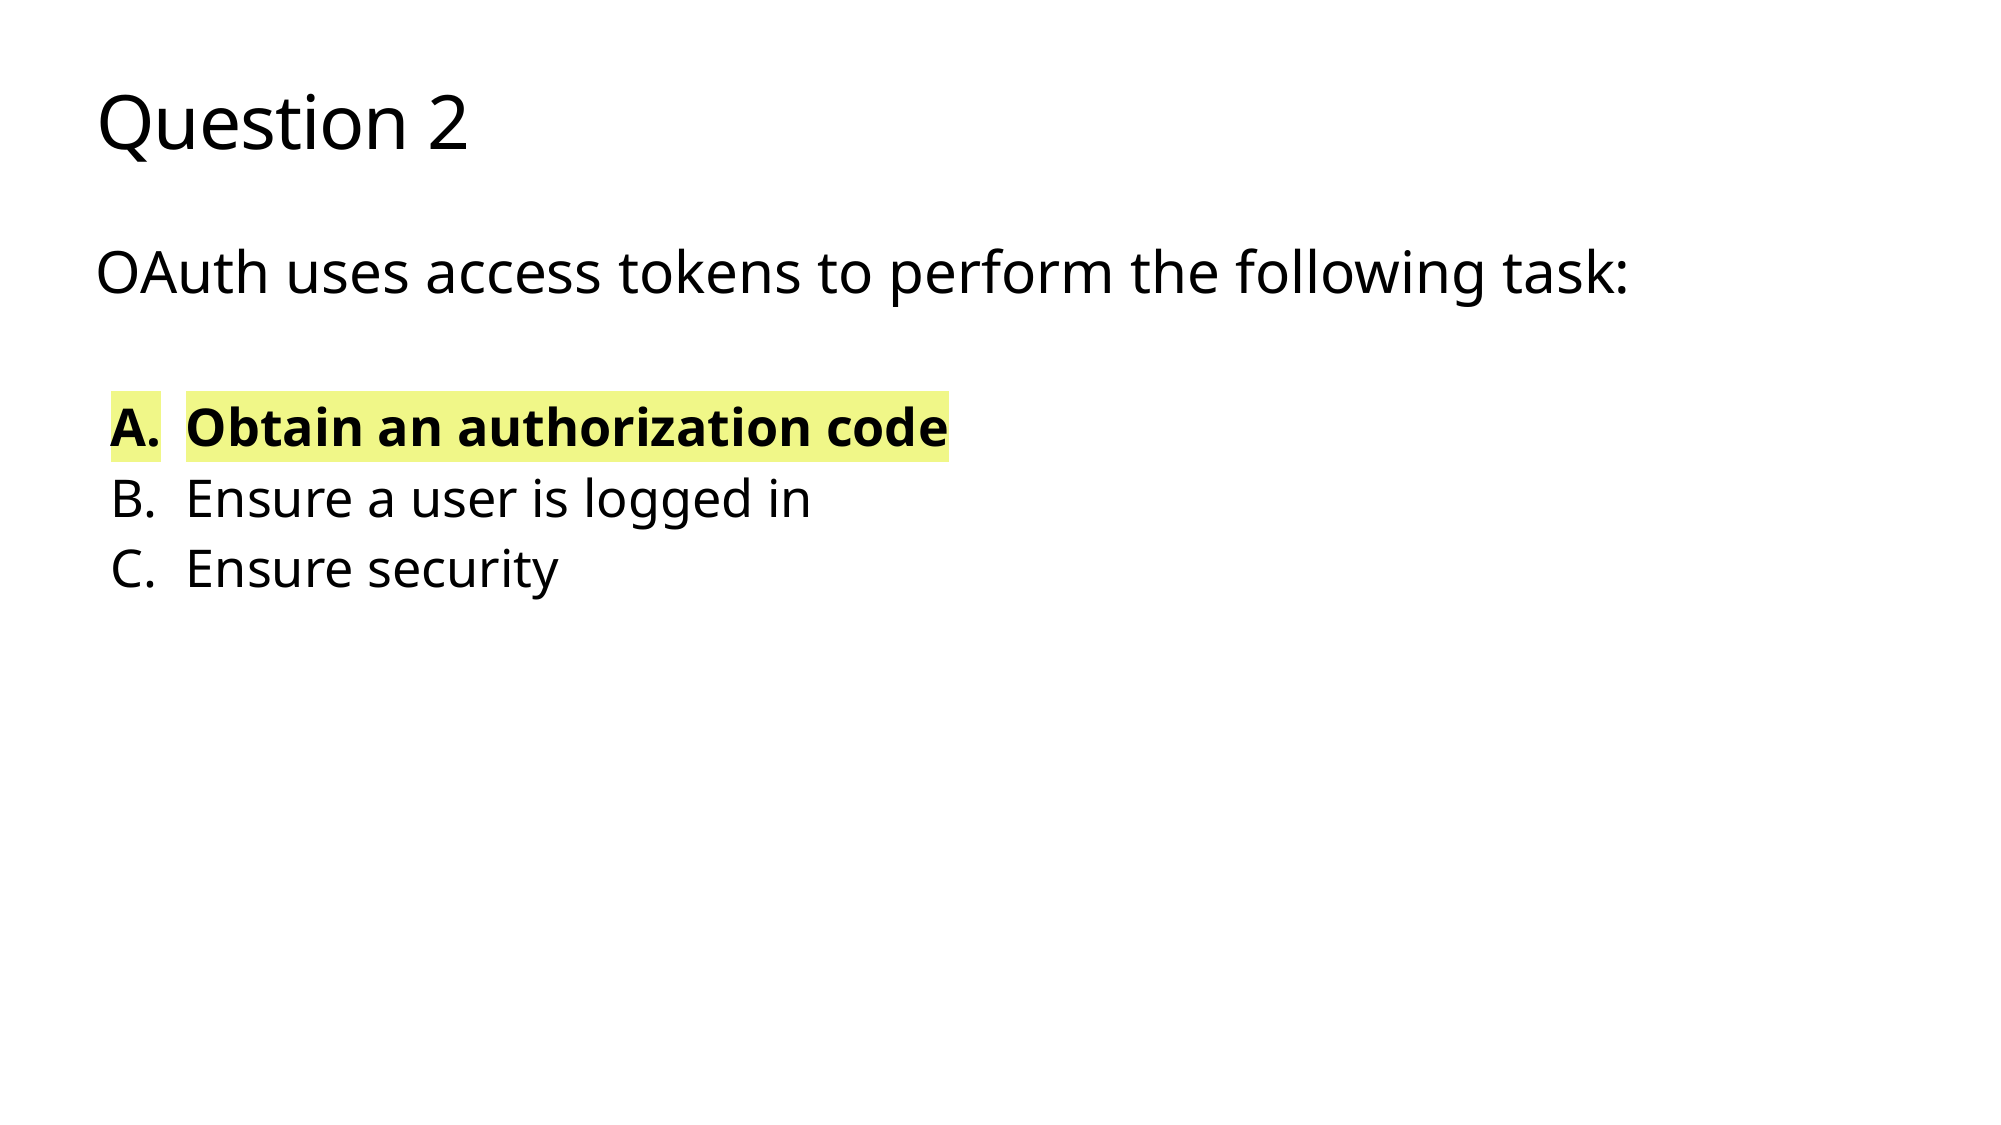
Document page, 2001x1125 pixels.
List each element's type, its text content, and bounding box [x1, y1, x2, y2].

list OAuth uses access tokens to perform the following task: [95, 235, 1904, 306]
text_box Obtain an authorization code Ensure a user is logged in Ensure security [95, 387, 1905, 1044]
title Question 2 [96, 75, 1904, 165]
